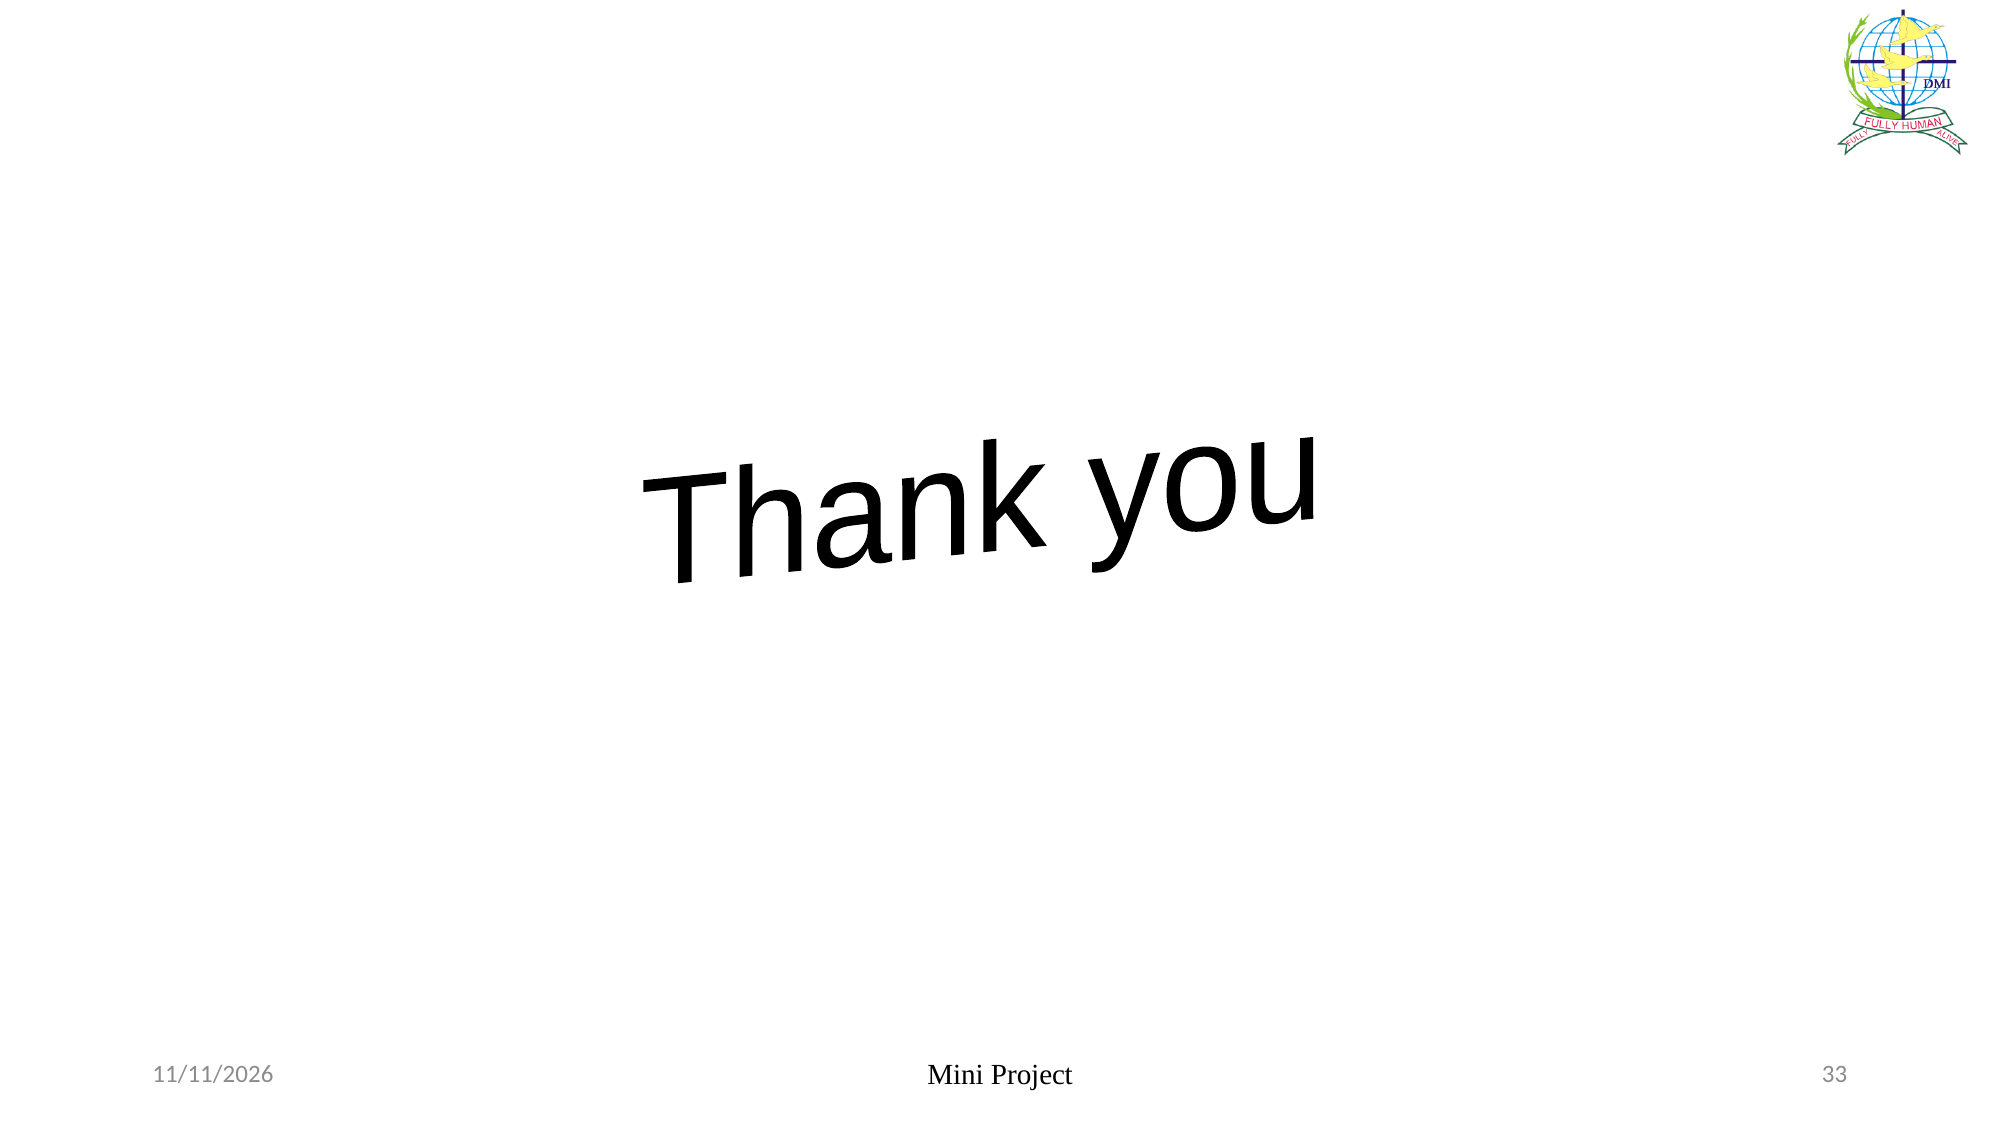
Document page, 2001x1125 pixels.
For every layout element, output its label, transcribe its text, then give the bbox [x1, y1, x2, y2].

slide_number 33 [1412, 1042, 1863, 1103]
picture [1827, 7, 1978, 158]
footer Mini Project [662, 1042, 1338, 1103]
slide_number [137, 1042, 588, 1103]
